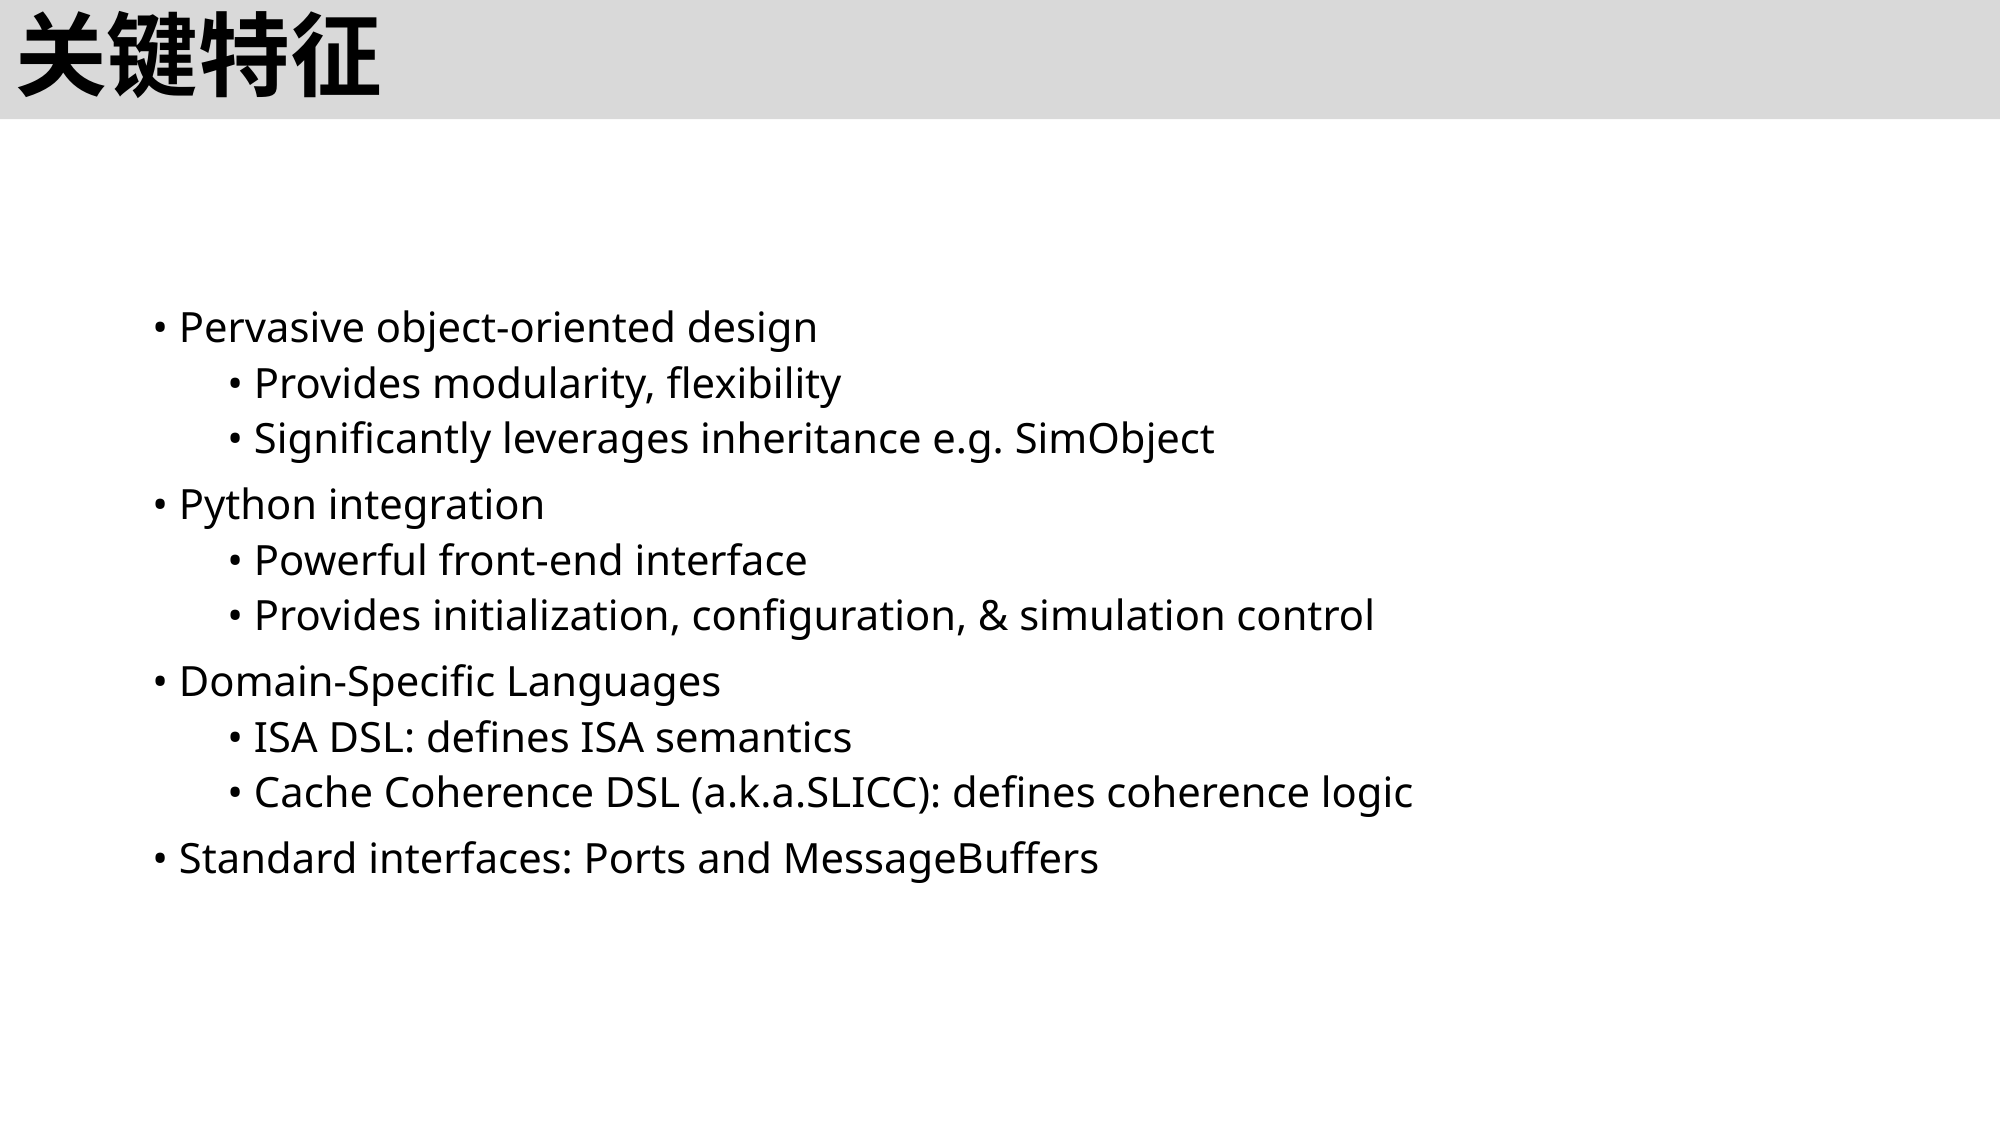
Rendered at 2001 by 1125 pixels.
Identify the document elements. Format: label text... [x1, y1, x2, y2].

title 关键特征 [0, 0, 2000, 120]
list • Pervasive object-oriented design • Provides modularity, flexibility • Significantly leverages inheritance e.g. SimObject • Python integration • Powerful front-end interface • Provides initialization, configuration, & simulation control • Domain-Specific Languages • ISA DSL: defines ISA semantics • Cache Coherence DSL (a.k.a.SLICC): defines coherence logic • Standard interfaces: Ports and MessageBuffers [137, 299, 1863, 1014]
